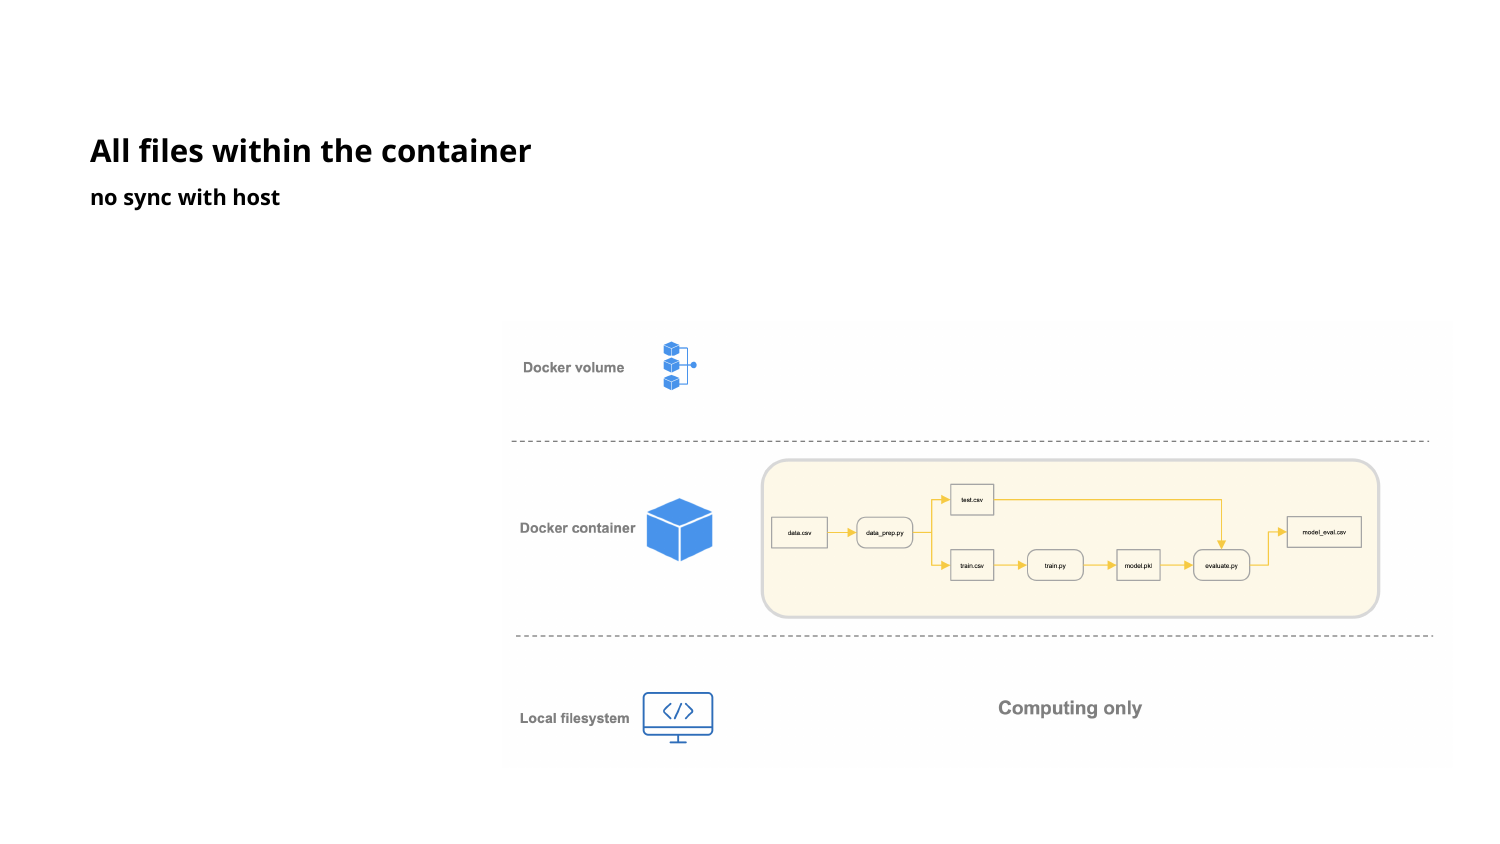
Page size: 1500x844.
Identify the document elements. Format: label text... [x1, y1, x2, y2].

picture [502, 321, 1453, 768]
title All files within the container [75, 33, 569, 176]
list no sync with host [75, 176, 569, 754]
